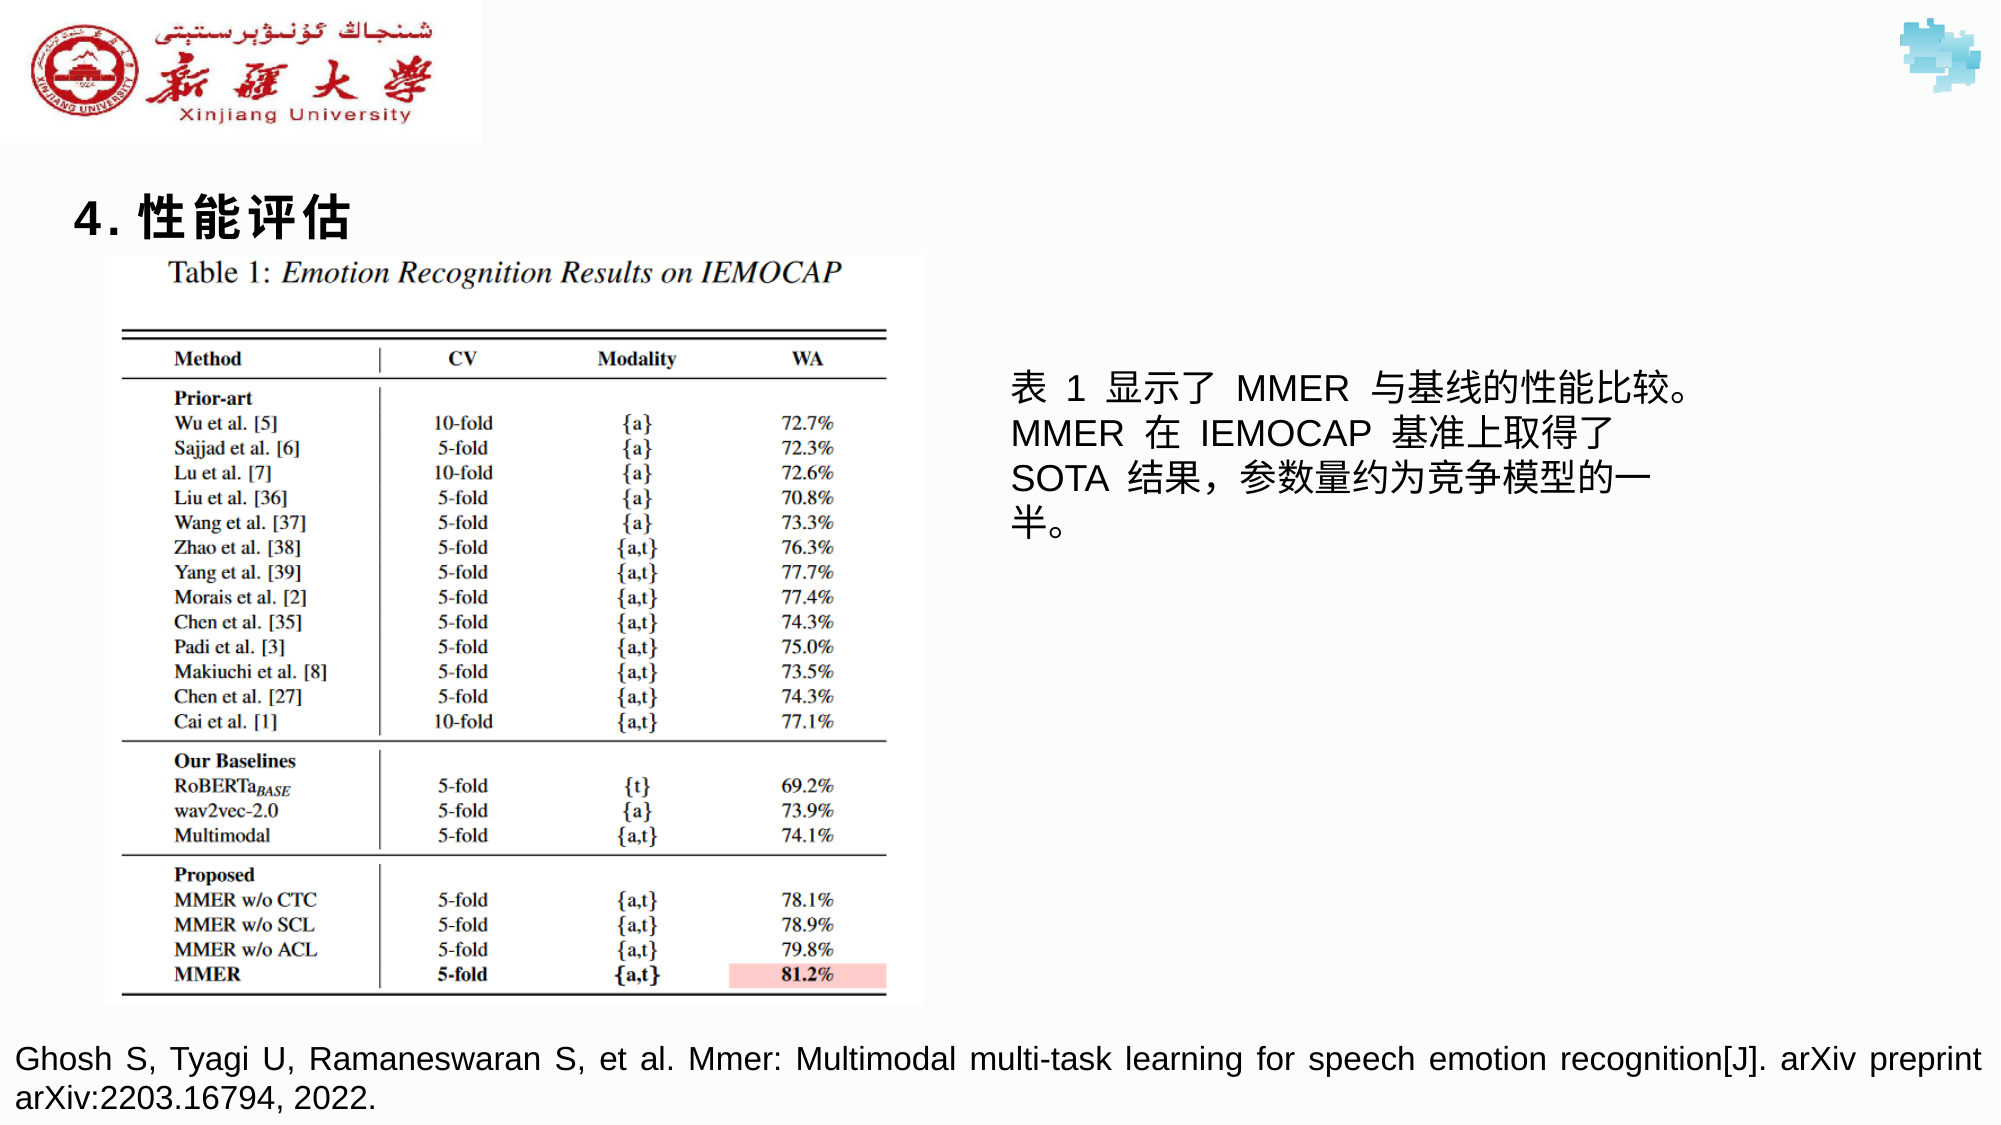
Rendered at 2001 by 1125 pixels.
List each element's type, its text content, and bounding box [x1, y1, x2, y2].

picture [0, 0, 482, 143]
text_box 表 1 显示了 MMER 与基线的性能比较。MMER 在 IEMOCAP 基准上取得了 SOTA 结果，参数量约为竞争模型的一半。 [995, 356, 1688, 552]
picture [105, 255, 923, 1005]
picture [1881, 0, 2000, 112]
text_box Ghosh S, Tyagi U, Ramaneswaran S, et al. Mmer: Multimodal multi-task learning for speech emotion recognition[J]. arXiv preprint arXiv:2203.16794, 2022. [0, 1029, 2000, 1124]
text_box 4.性能评估 [59, 158, 394, 274]
